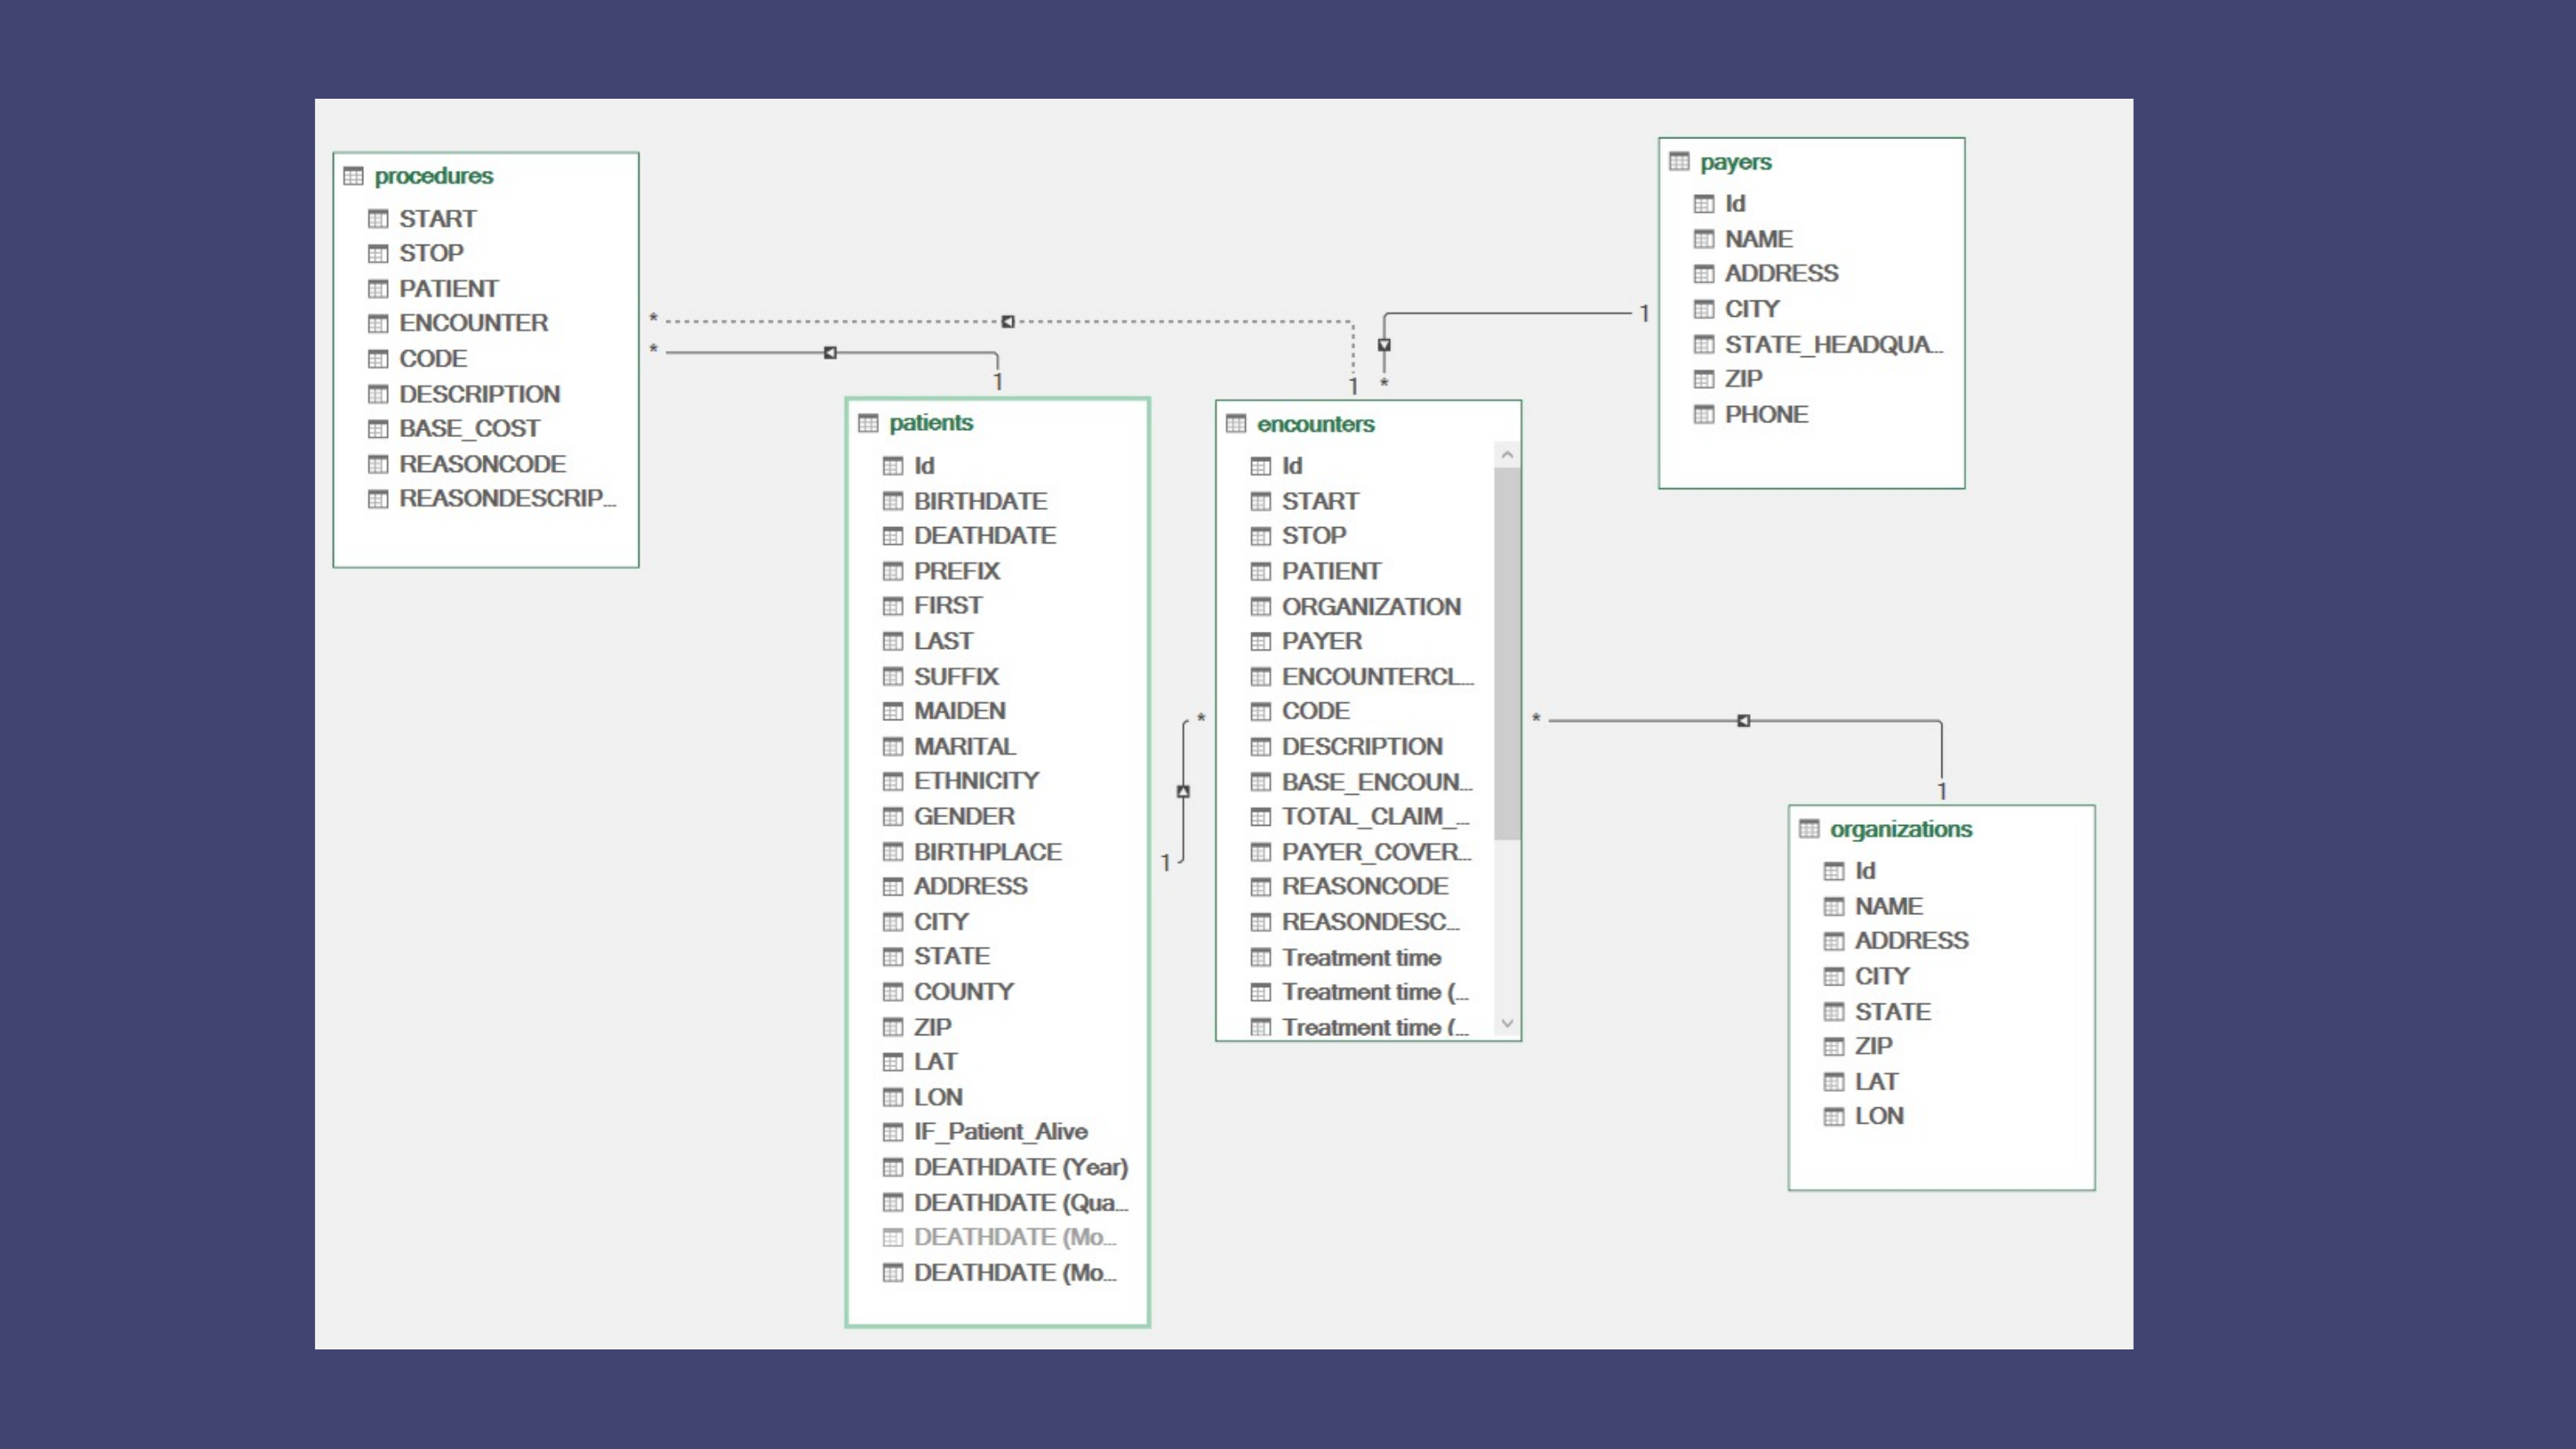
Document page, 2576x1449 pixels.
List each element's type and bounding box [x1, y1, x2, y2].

text_box [314, 99, 2134, 1349]
